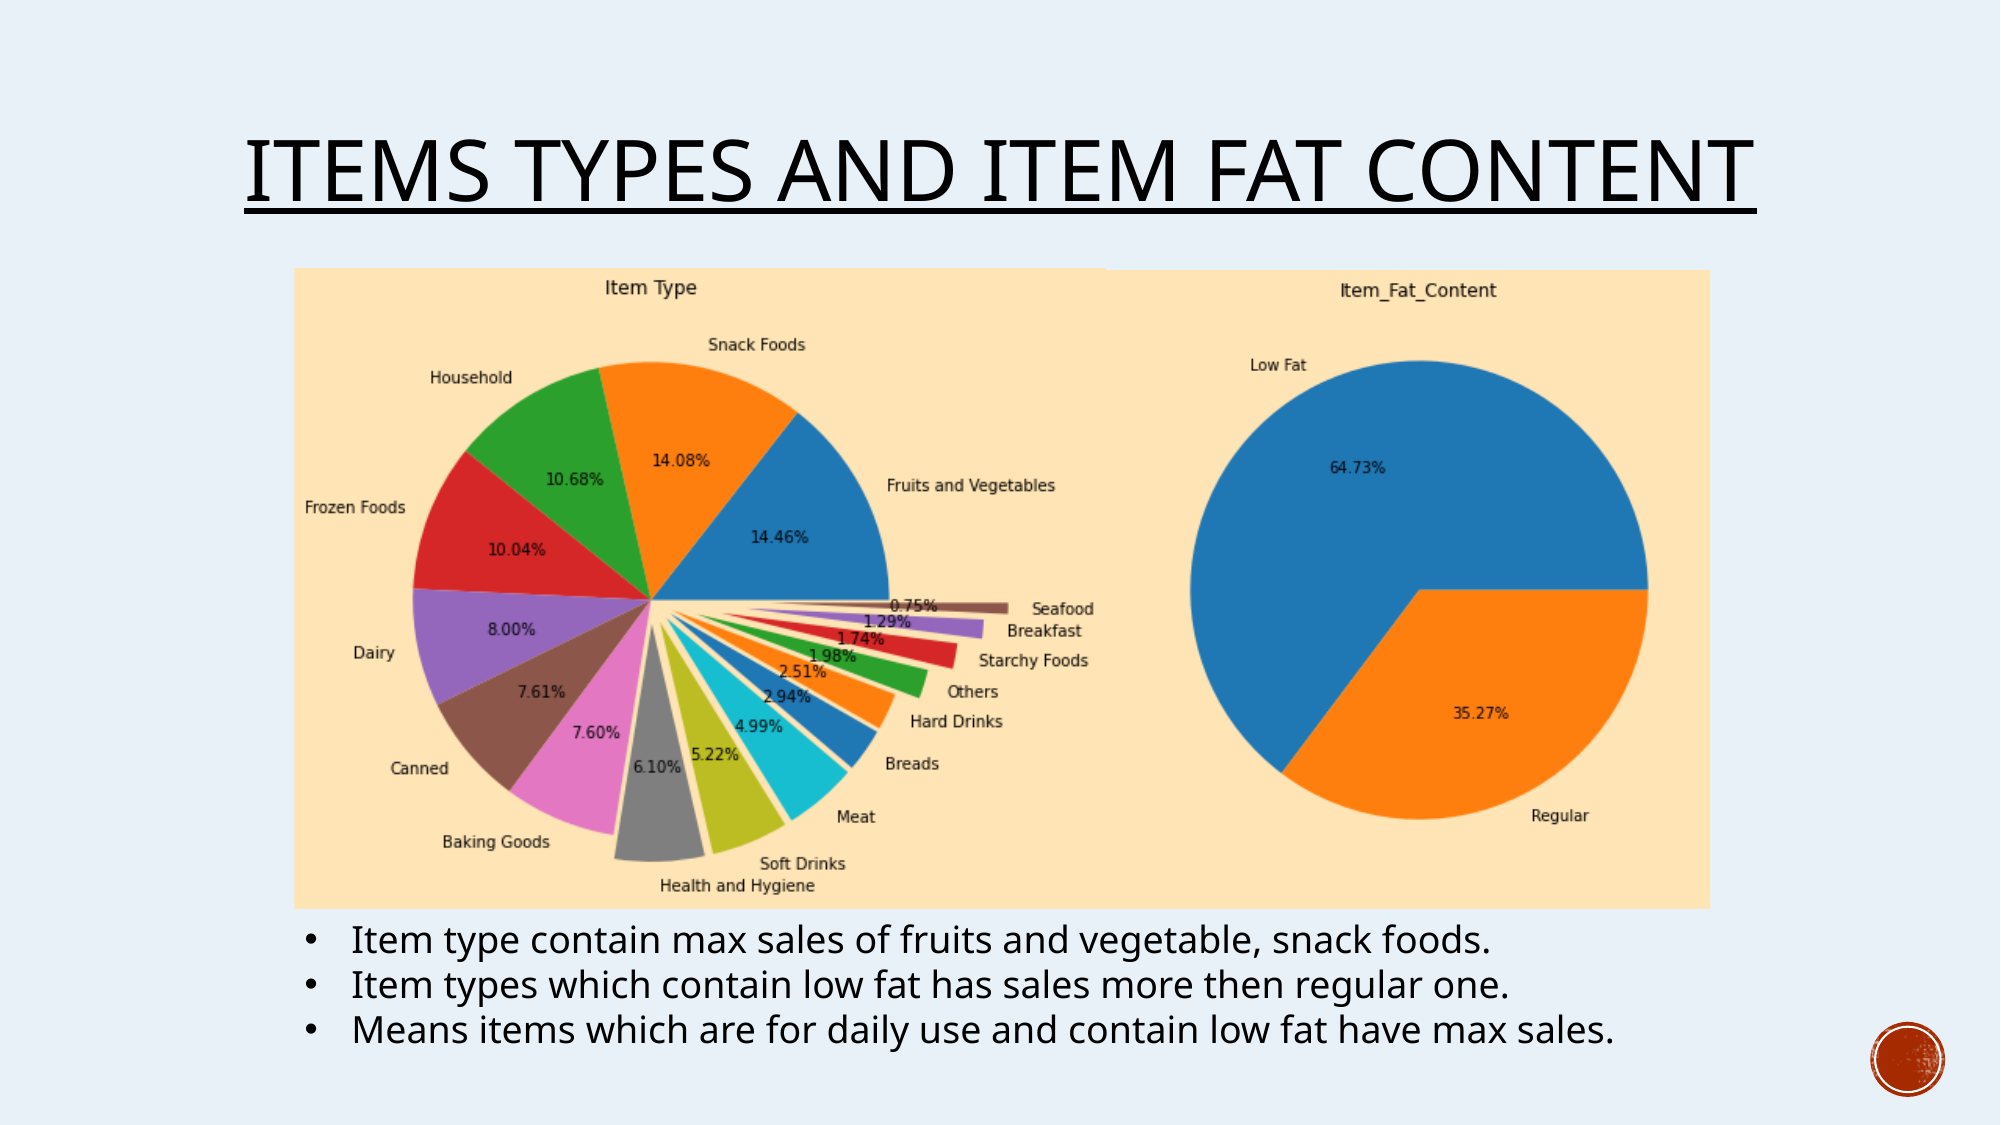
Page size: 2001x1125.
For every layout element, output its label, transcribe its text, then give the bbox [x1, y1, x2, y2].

text_box Item type contain max sales of fruits and vegetable, snack foods. Item types which contain low fat has sales more then regular one. Means items which are for daily use and contain low fat have max sales. [289, 908, 1802, 1059]
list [1107, 271, 1710, 910]
picture [294, 268, 1105, 909]
title Items types and item fat content [175, 79, 1826, 269]
